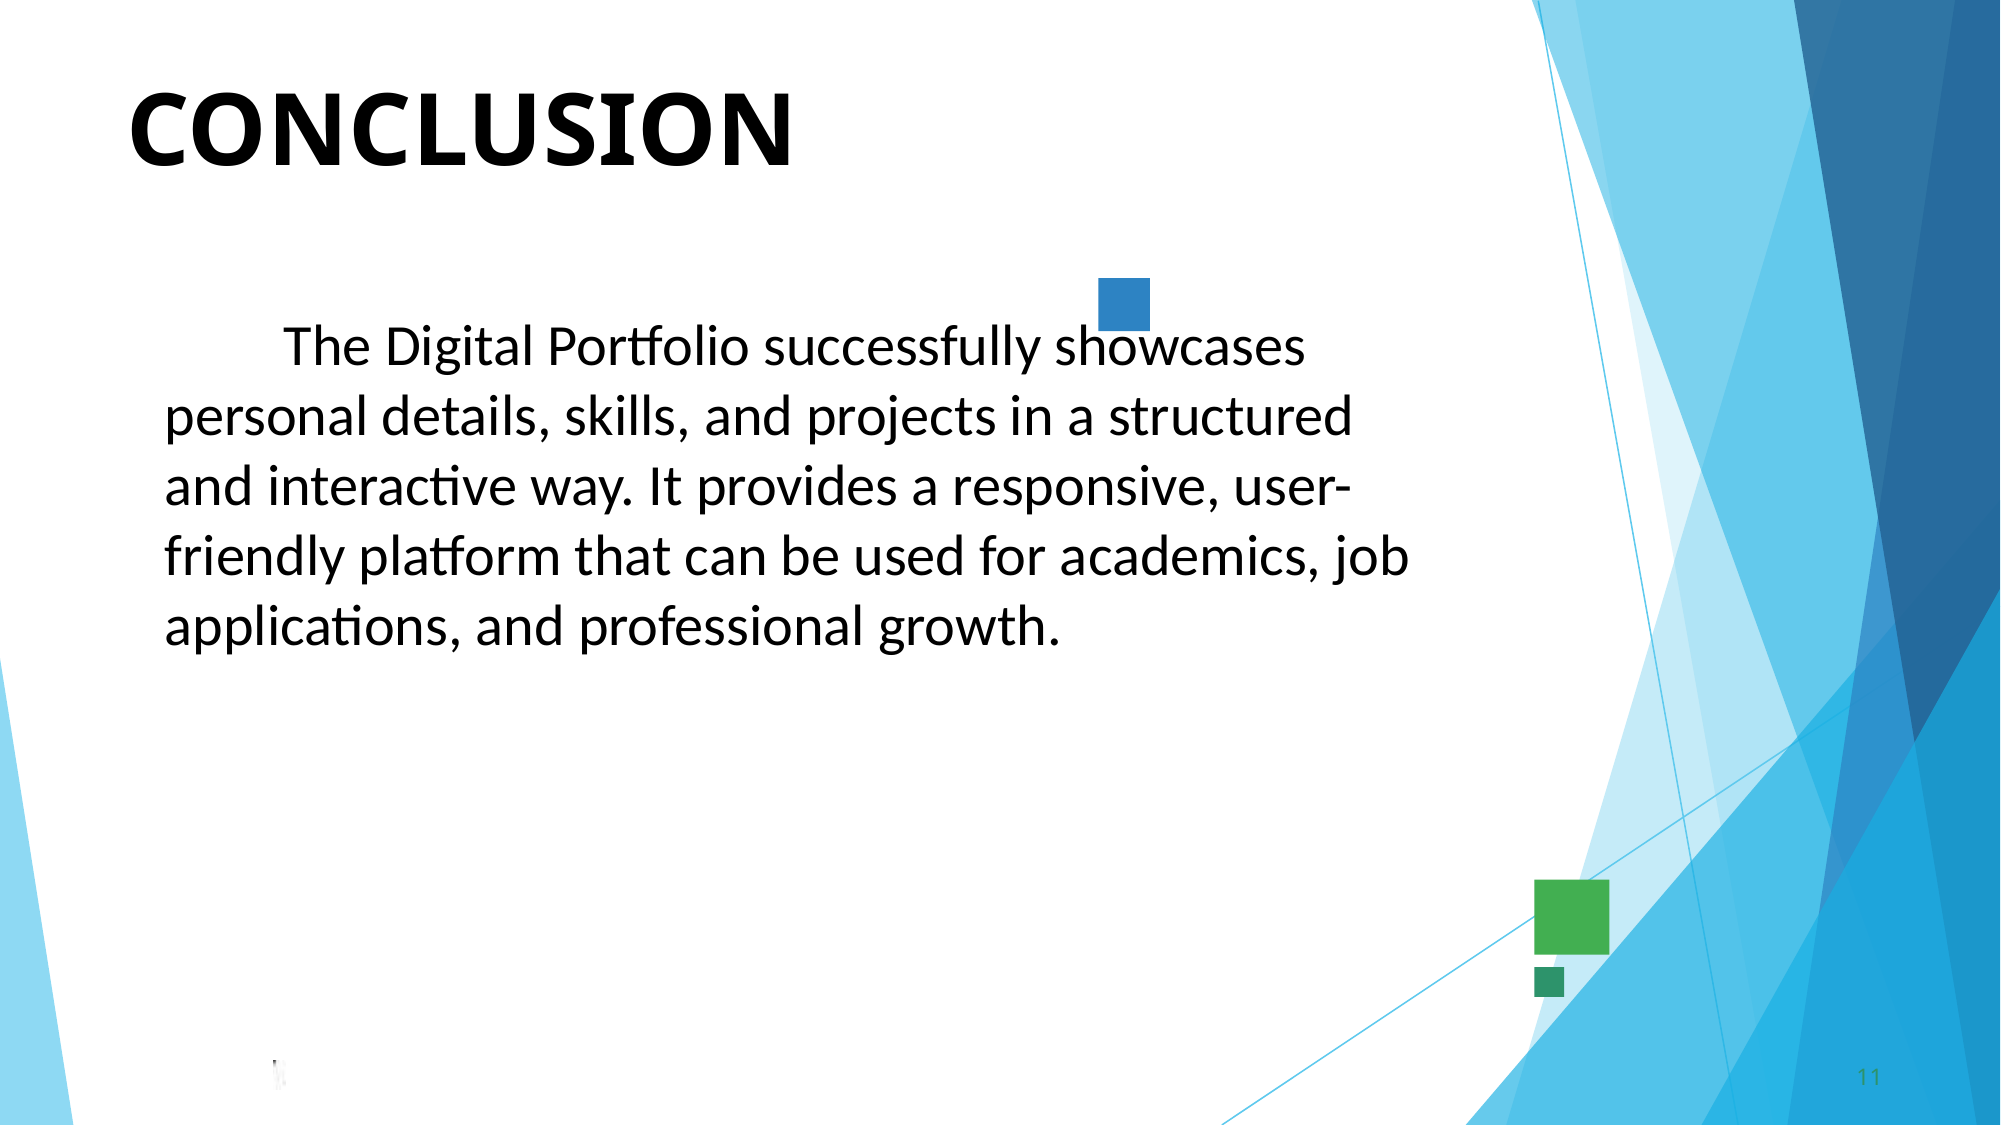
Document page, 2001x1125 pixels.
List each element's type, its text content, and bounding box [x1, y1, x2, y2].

picture [273, 1060, 287, 1091]
text_box [1098, 278, 1150, 299]
text_box The Digital Portfolio successfully showcases personal details, skills, and projects in a structured and interactive way. It provides a responsive, user-friendly platform that can be used for academics, job applications, and professional growth. [149, 299, 1441, 789]
title CONCLUSION [123, 63, 875, 254]
text_box [1534, 879, 1610, 955]
text_box 11 [1849, 1061, 1888, 1095]
text_box [1534, 967, 1565, 997]
